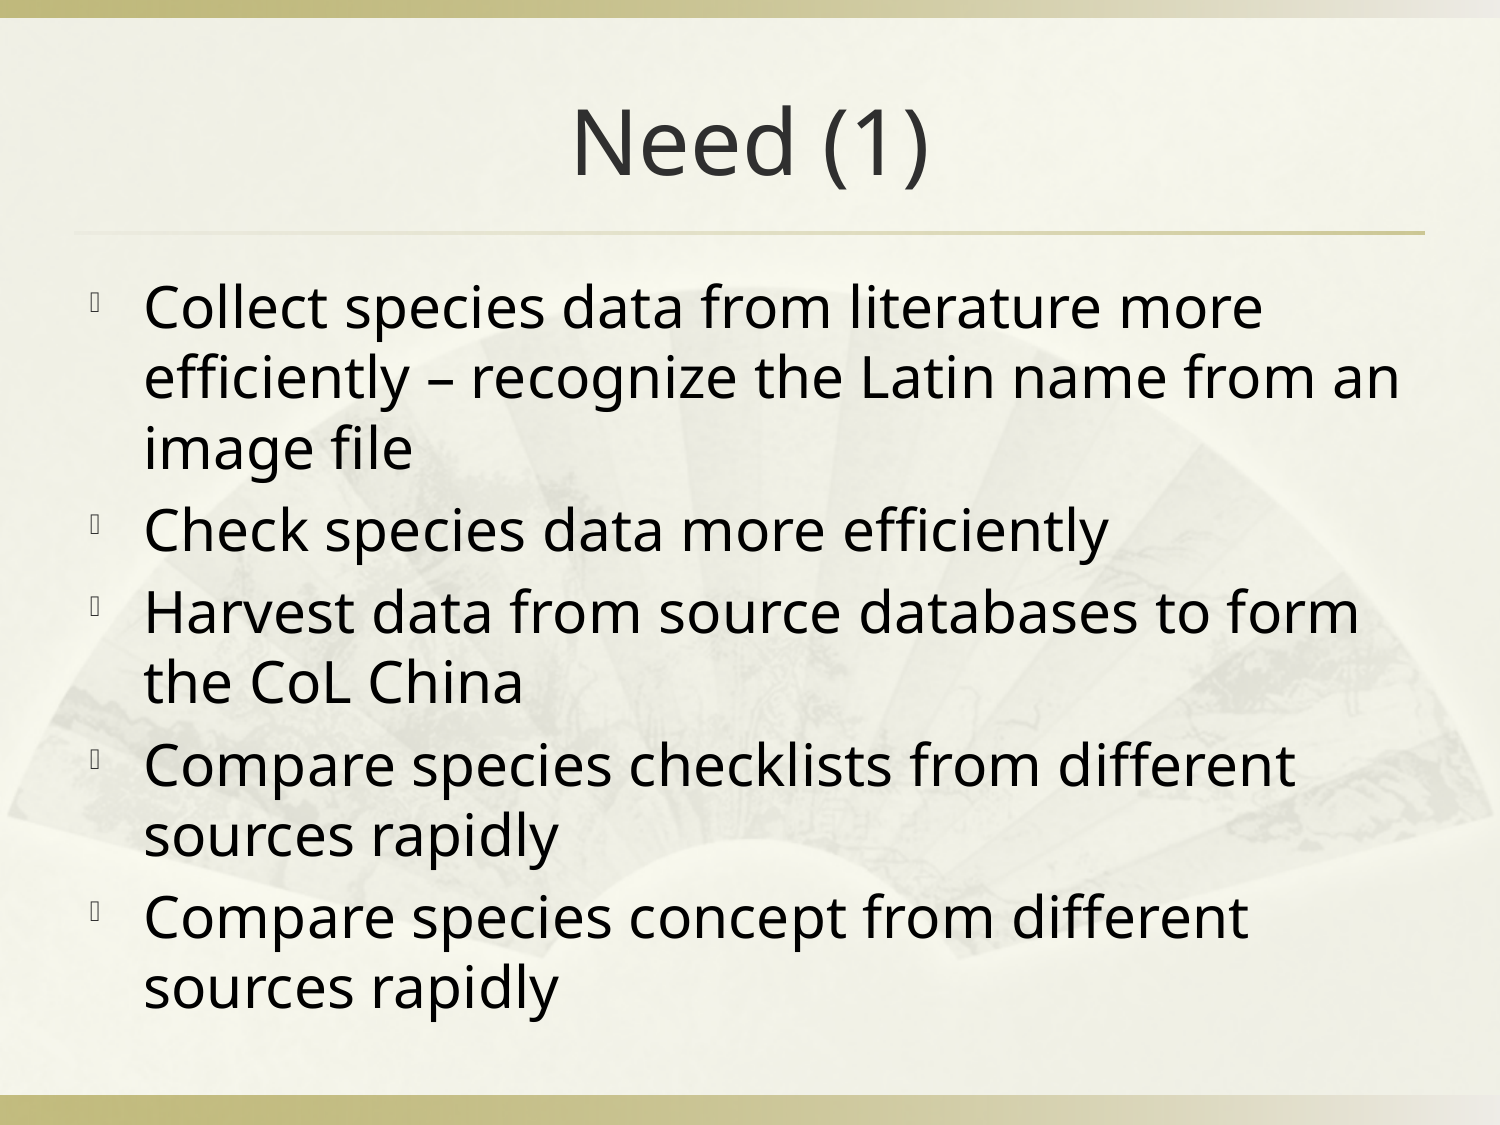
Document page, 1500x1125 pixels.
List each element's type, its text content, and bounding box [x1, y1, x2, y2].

list Collect species data from literature more efficiently – recognize the Latin name from an image file Check species data more efficiently Harvest data from source databases to form the CoL China Compare species checklists from different sources rapidly Compare species concept from different sources rapidly [75, 262, 1425, 1032]
title Need (1) [75, 45, 1425, 233]
